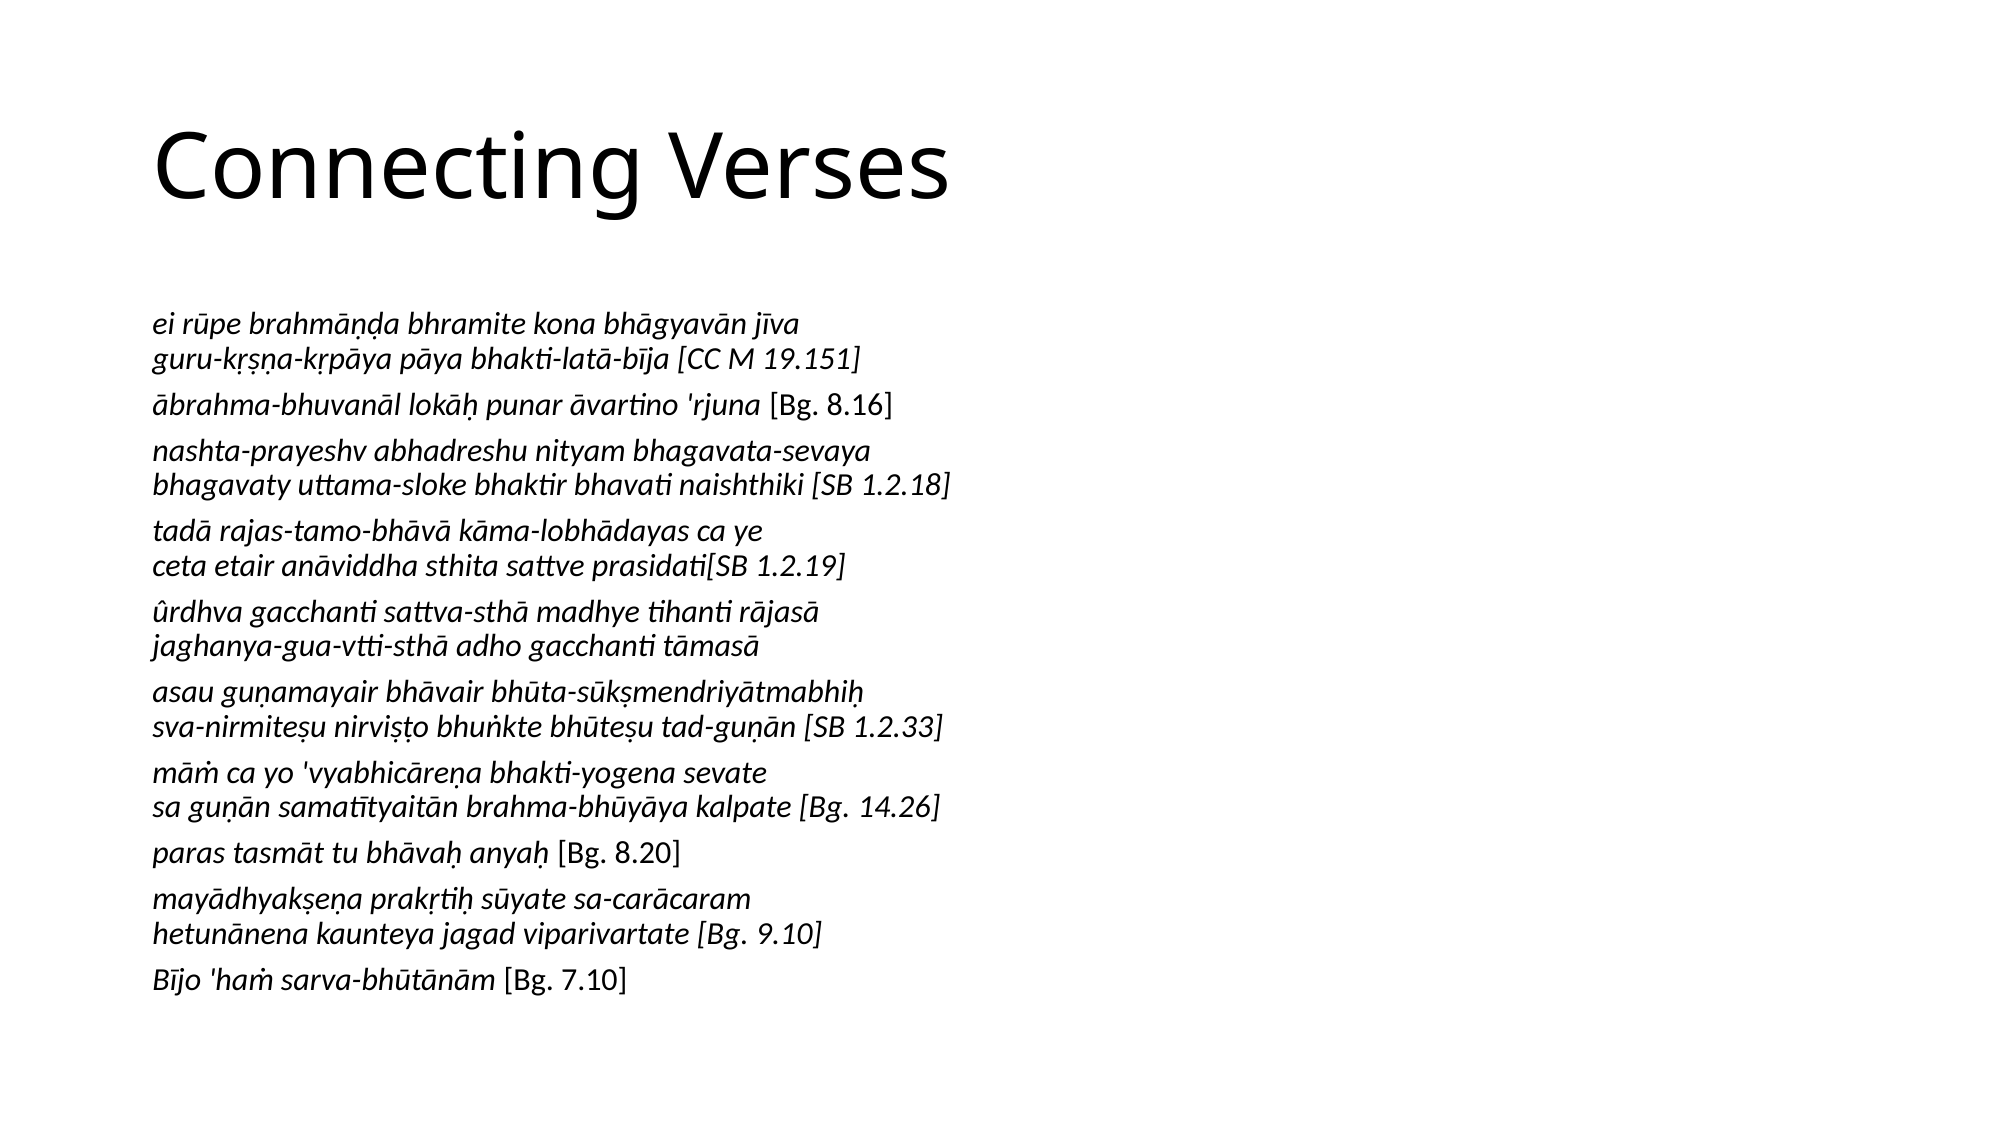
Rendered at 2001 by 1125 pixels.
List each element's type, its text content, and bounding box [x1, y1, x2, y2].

list ei rūpe brahmāṇḍa bhramite kona bhāgyavān jīva guru-kṛṣṇa-kṛpāya pāya bhakti-latā-bīja [CC M 19.151] ābrahma-bhuvanāl lokāḥ punar āvartino 'rjuna [Bg. 8.16] nashta-prayeshv abhadreshu nityam bhagavata-sevaya bhagavaty uttama-sloke bhaktir bhavati naishthiki [SB 1.2.18] tadā rajas-tamo-bhāvā kāma-lobhādayas ca ye ceta etair anāviddha sthita sattve prasidati[SB 1.2.19] ûrdhva gacchanti sattva-sthā madhye tihanti rājasā jaghanya-gua-vtti-sthā adho gacchanti tāmasā asau guṇamayair bhāvair bhūta-sūkṣmendriyātmabhiḥ sva-nirmiteṣu nirviṣṭo bhuṅkte bhūteṣu tad-guṇān [SB 1.2.33] māṁ ca yo 'vyabhicāreṇa bhakti-yogena sevate sa guṇān samatītyaitān brahma-bhūyāya kalpate [Bg. 14.26] paras tasmāt tu bhāvaḥ anyaḥ [Bg. 8.20] mayādhyakṣeṇa prakṛtiḥ sūyate sa-carācaram hetunānena kaunteya jagad viparivartate [Bg. 9.10] Bījo 'haṁ sarva-bhūtānām [Bg. 7.10] [137, 299, 1863, 1014]
title Connecting Verses [137, 59, 1863, 278]
